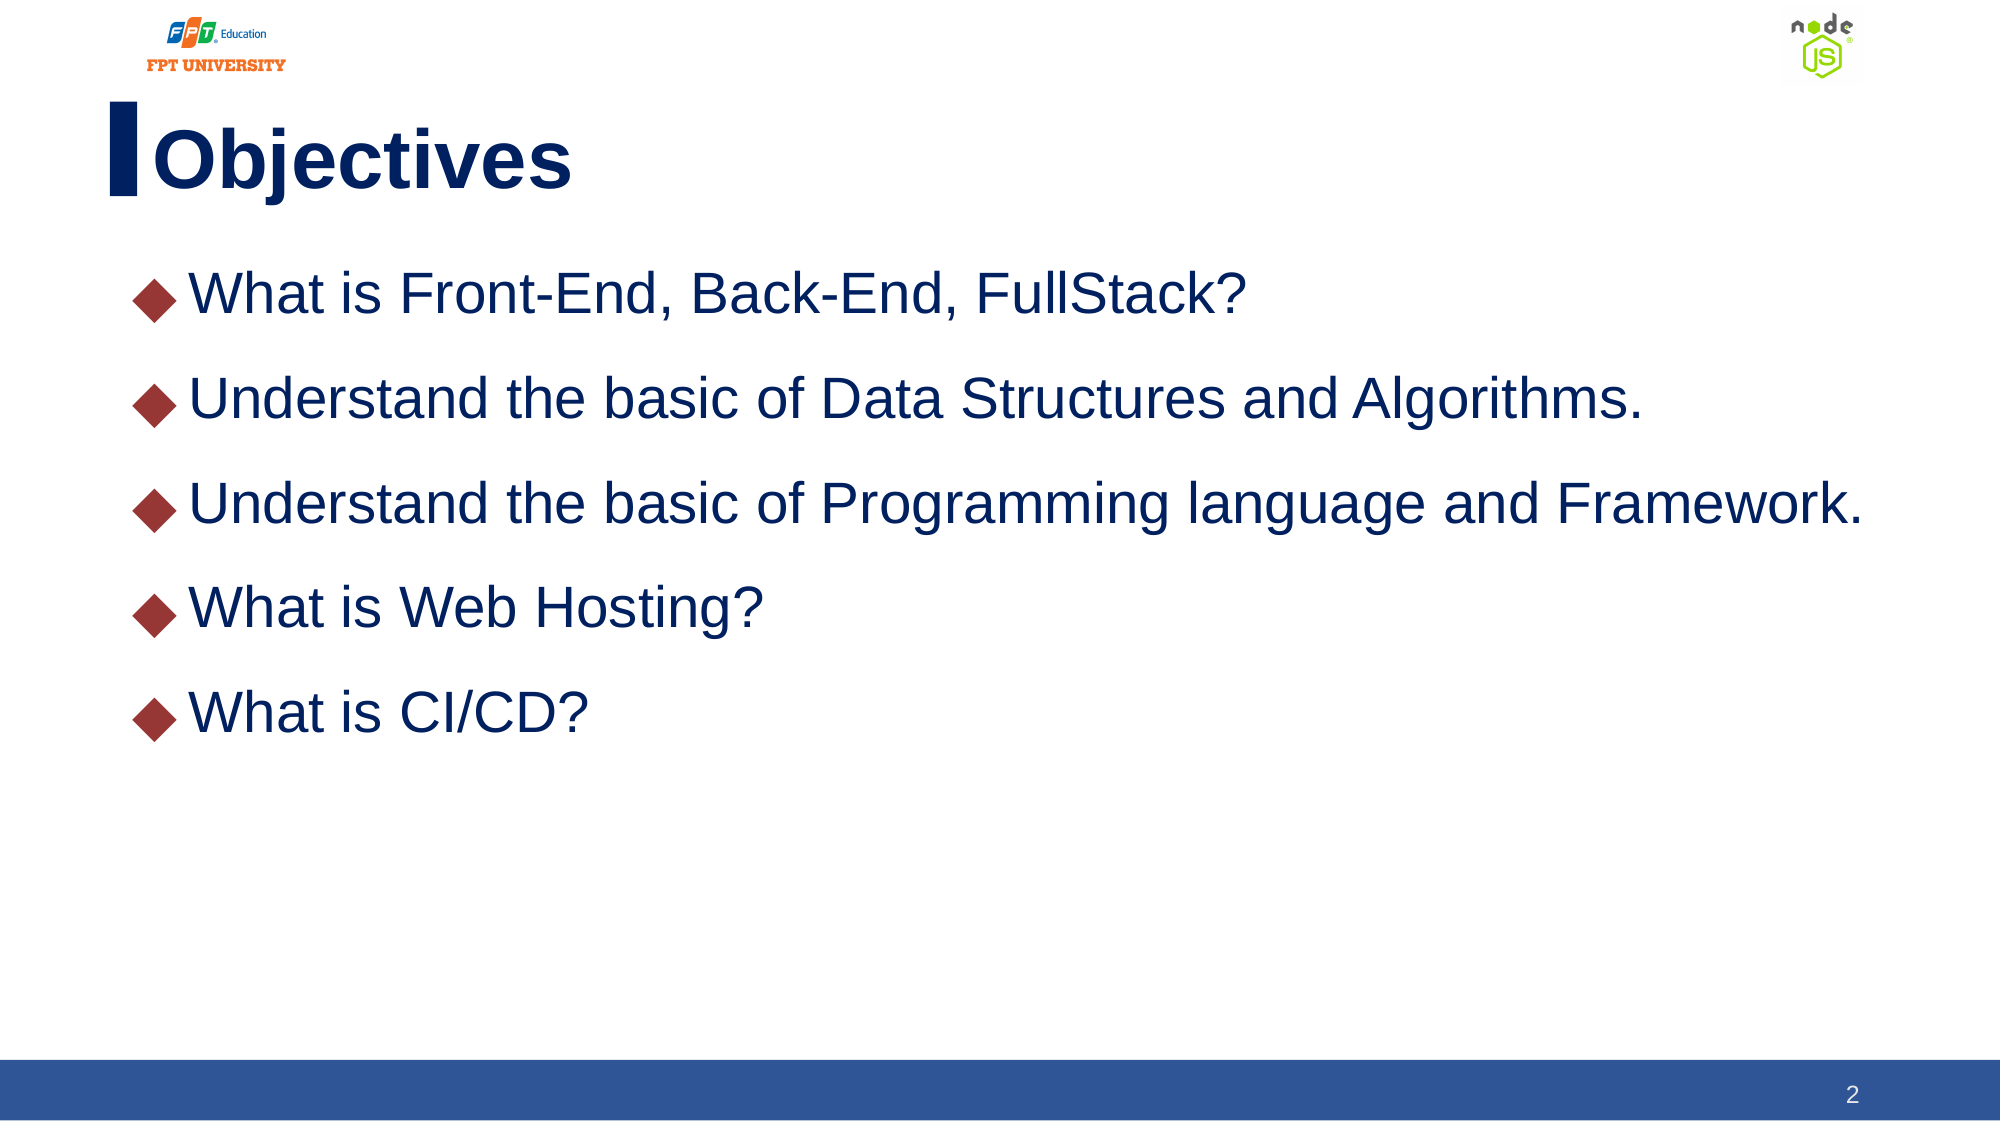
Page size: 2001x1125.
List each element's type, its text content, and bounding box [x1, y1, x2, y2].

picture [1781, 4, 1863, 86]
list What is Front-End, Back-End, FullStack? Understand the basic of Data Structures and Algorithms. Understand the basic of Programming language and Framework. What is Web Hosting? What is CI/CD? [117, 233, 1933, 1043]
picture [137, 1, 291, 86]
title Objectives [137, 100, 1841, 223]
slide_number 2 [1424, 1063, 1875, 1123]
